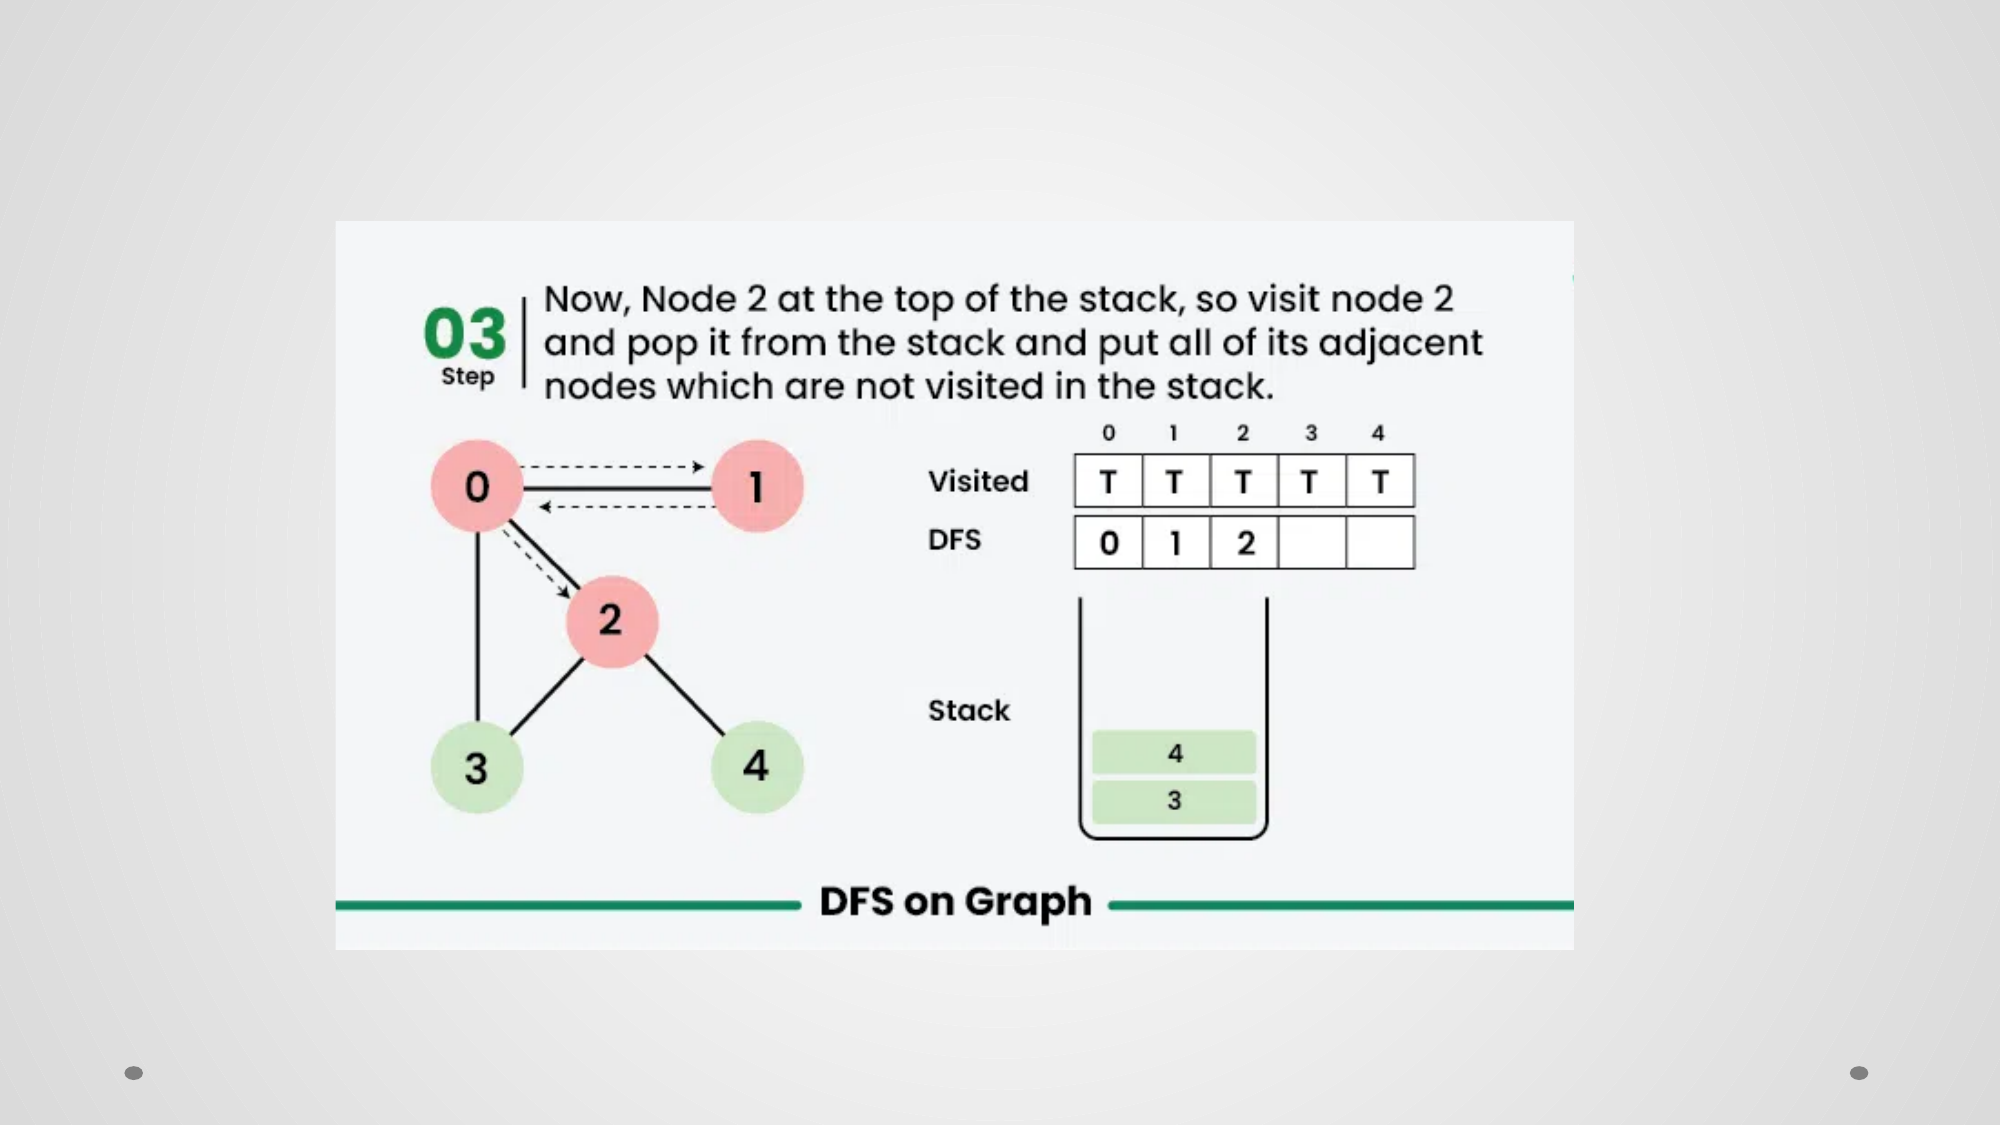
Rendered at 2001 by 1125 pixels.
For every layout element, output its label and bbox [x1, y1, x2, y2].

list [335, 220, 1575, 950]
